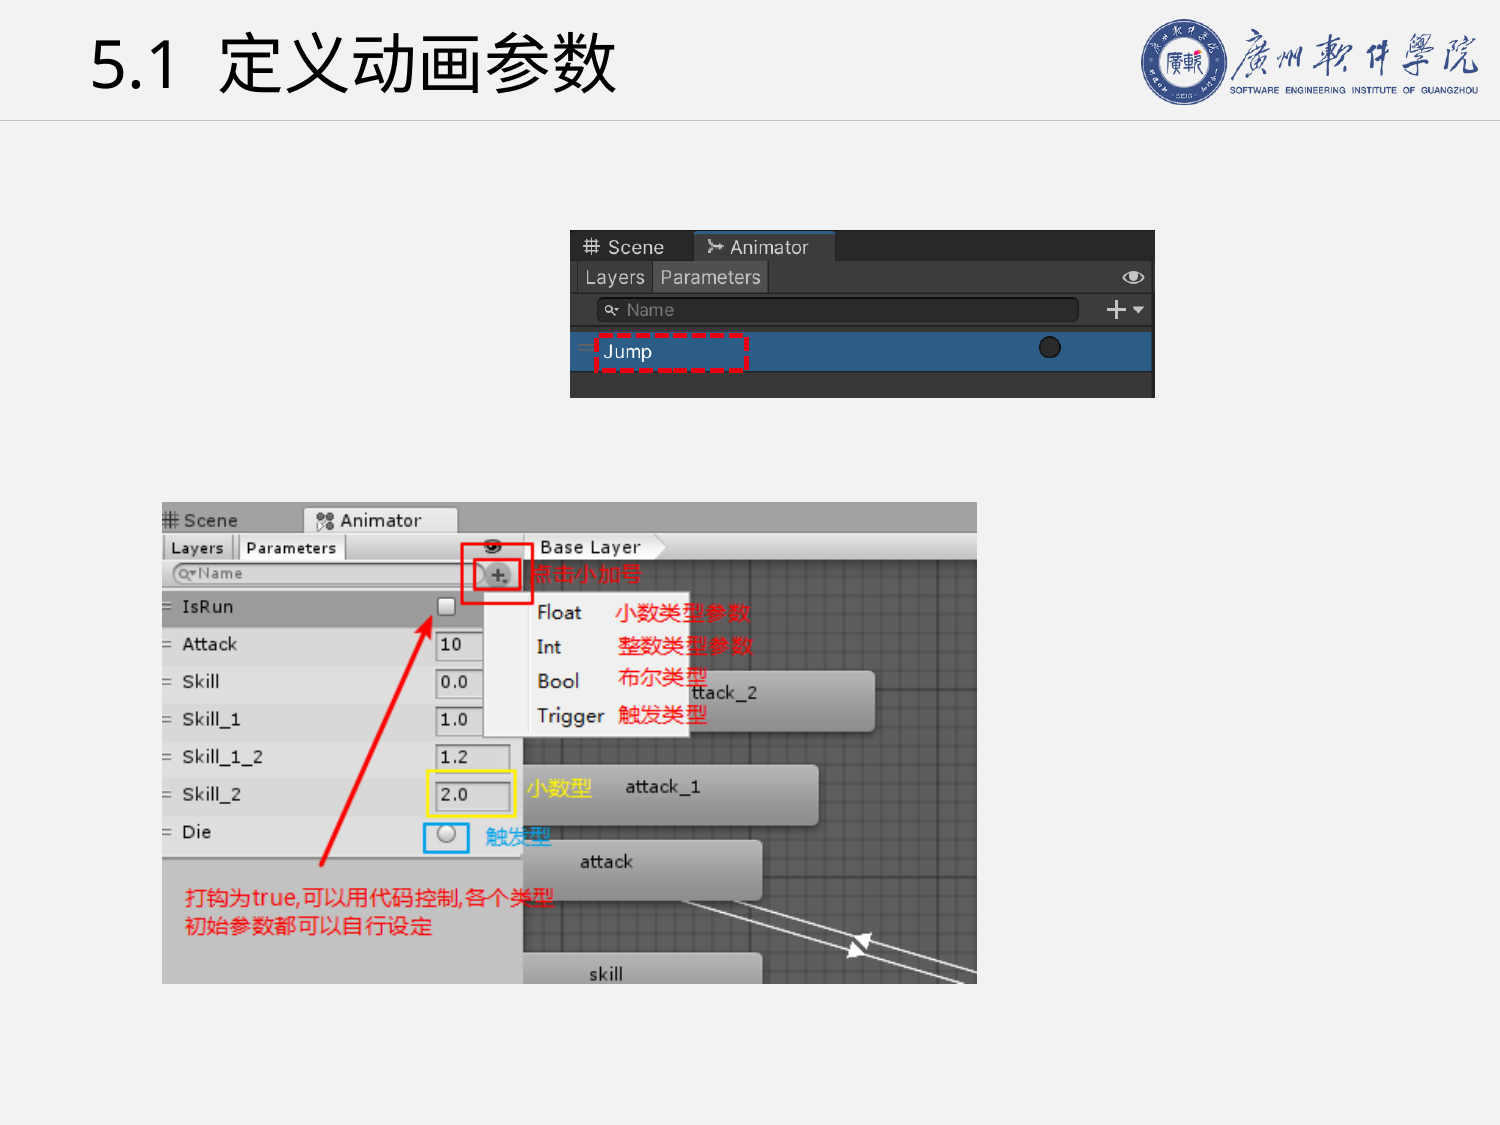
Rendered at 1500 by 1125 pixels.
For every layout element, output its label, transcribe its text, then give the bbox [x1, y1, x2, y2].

title 5.1 定义动画参数 [75, 23, 1092, 117]
picture [1141, 19, 1478, 105]
picture [570, 230, 1155, 398]
picture [162, 502, 977, 984]
